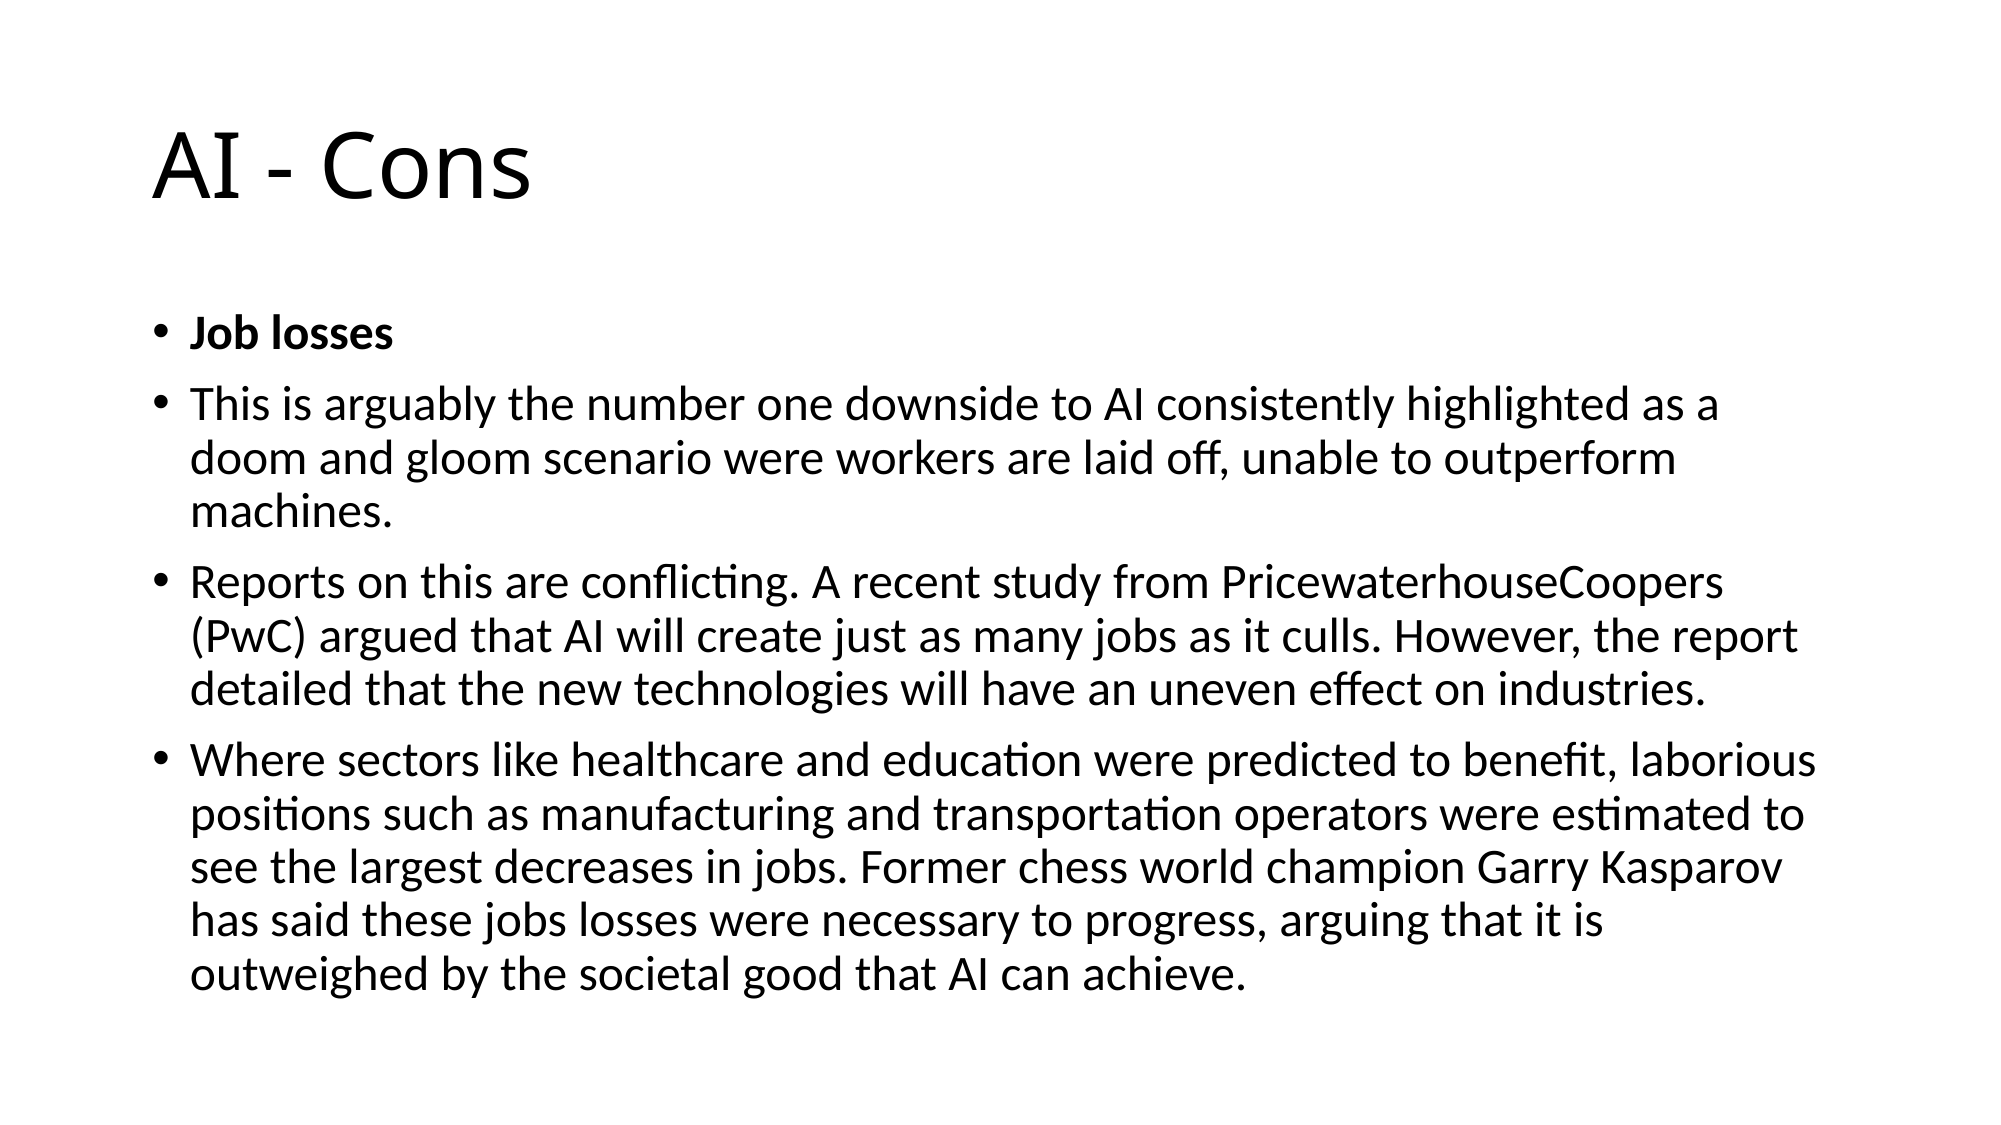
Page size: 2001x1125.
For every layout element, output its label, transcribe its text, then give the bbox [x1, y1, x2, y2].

title AI - Cons [137, 59, 1863, 278]
list Job losses This is arguably the number one downside to AI consistently highlighted as a doom and gloom scenario were workers are laid off, unable to outperform machines. Reports on this are conflicting. A recent study from PricewaterhouseCoopers (PwC) argued that AI will create just as many jobs as it culls. However, the report detailed that the new technologies will have an uneven effect on industries. Where sectors like healthcare and education were predicted to benefit, laborious positions such as manufacturing and transportation operators were estimated to see the largest decreases in jobs. Former chess world champion Garry Kasparov has said these jobs losses were necessary to progress, arguing that it is outweighed by the societal good that AI can achieve. [137, 299, 1863, 1014]
